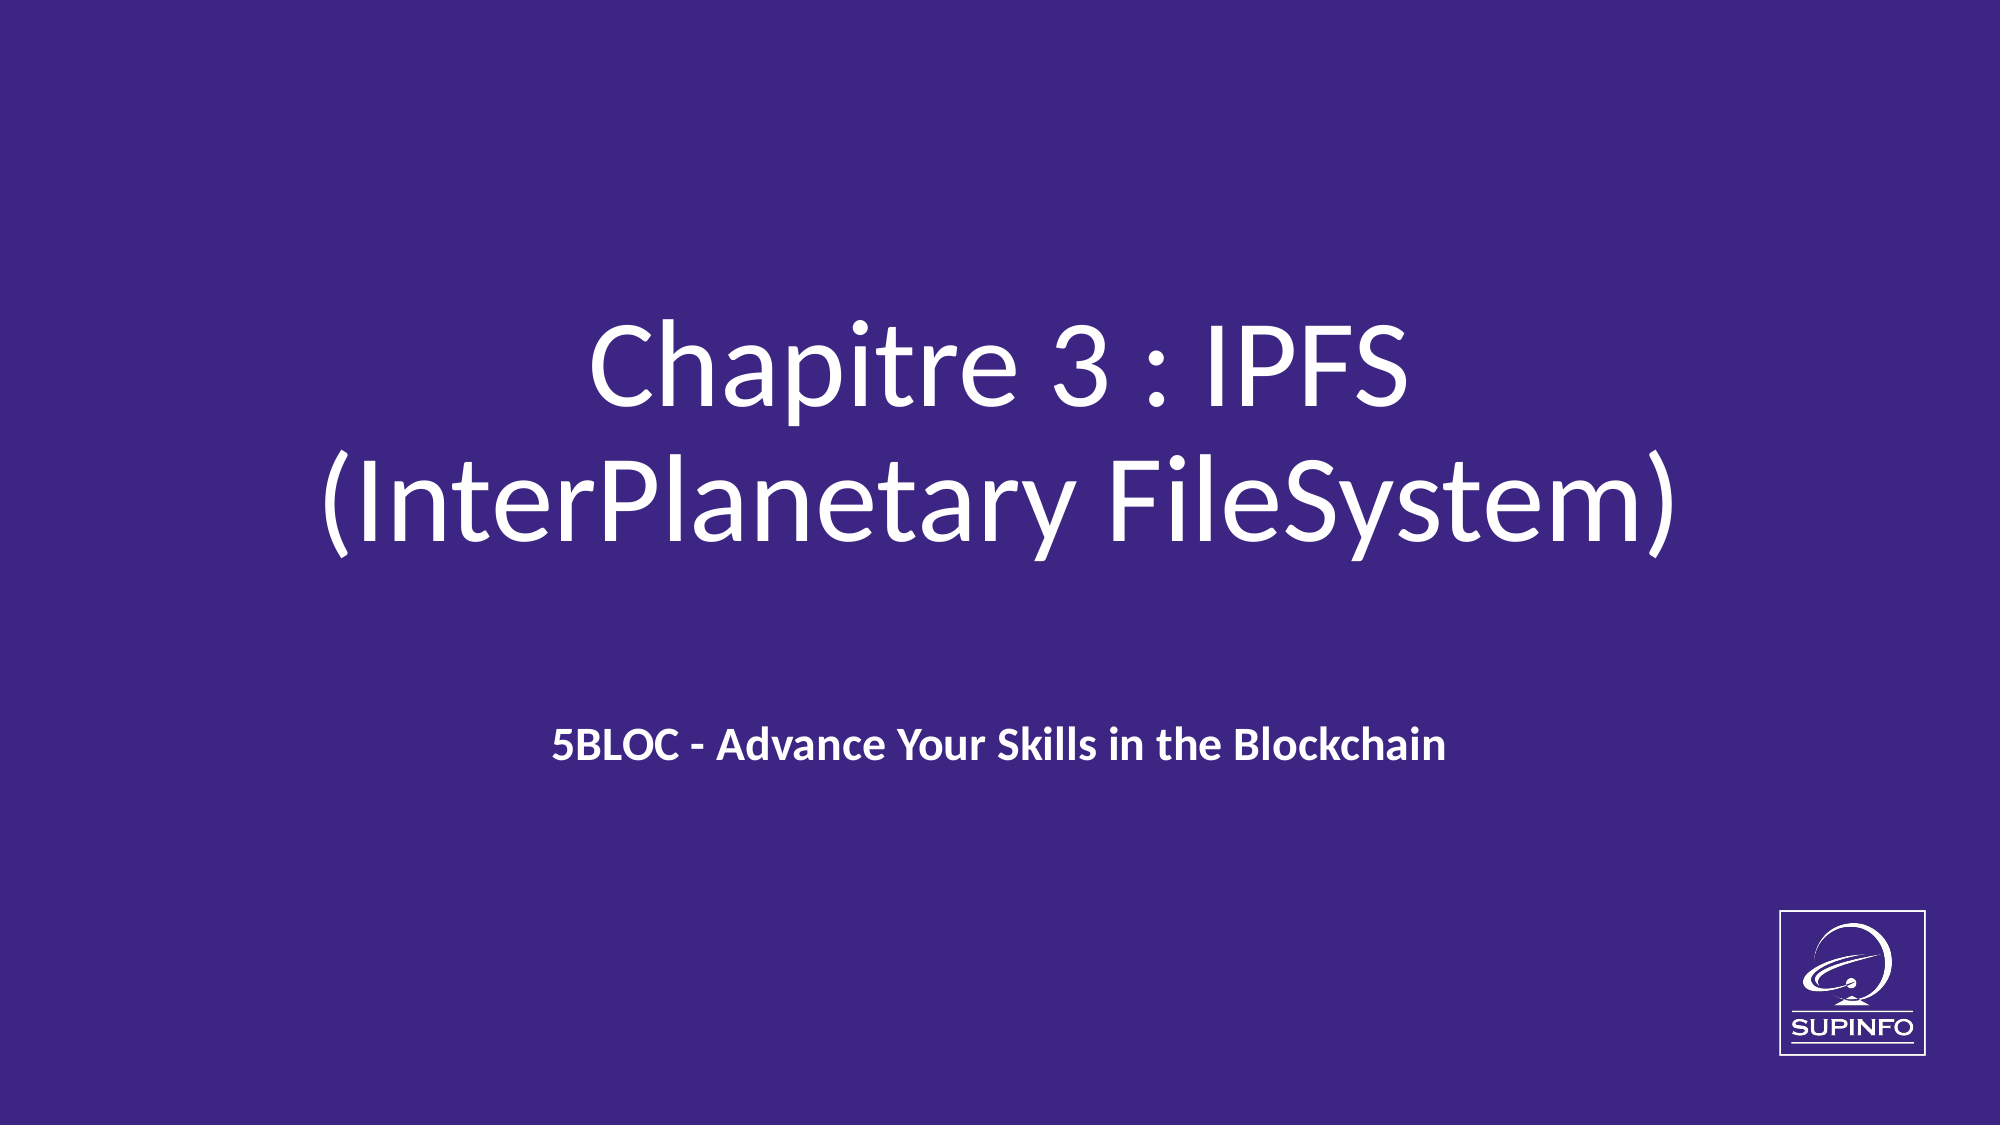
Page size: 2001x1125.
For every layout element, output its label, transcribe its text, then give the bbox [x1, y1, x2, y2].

subtitle 5BLOC - Advance Your Skills in the Blockchain [249, 693, 1750, 965]
picture [1763, 894, 1942, 1072]
title Chapitre 3 : IPFS (InterPlanetary FileSystem) [249, 184, 1750, 576]
